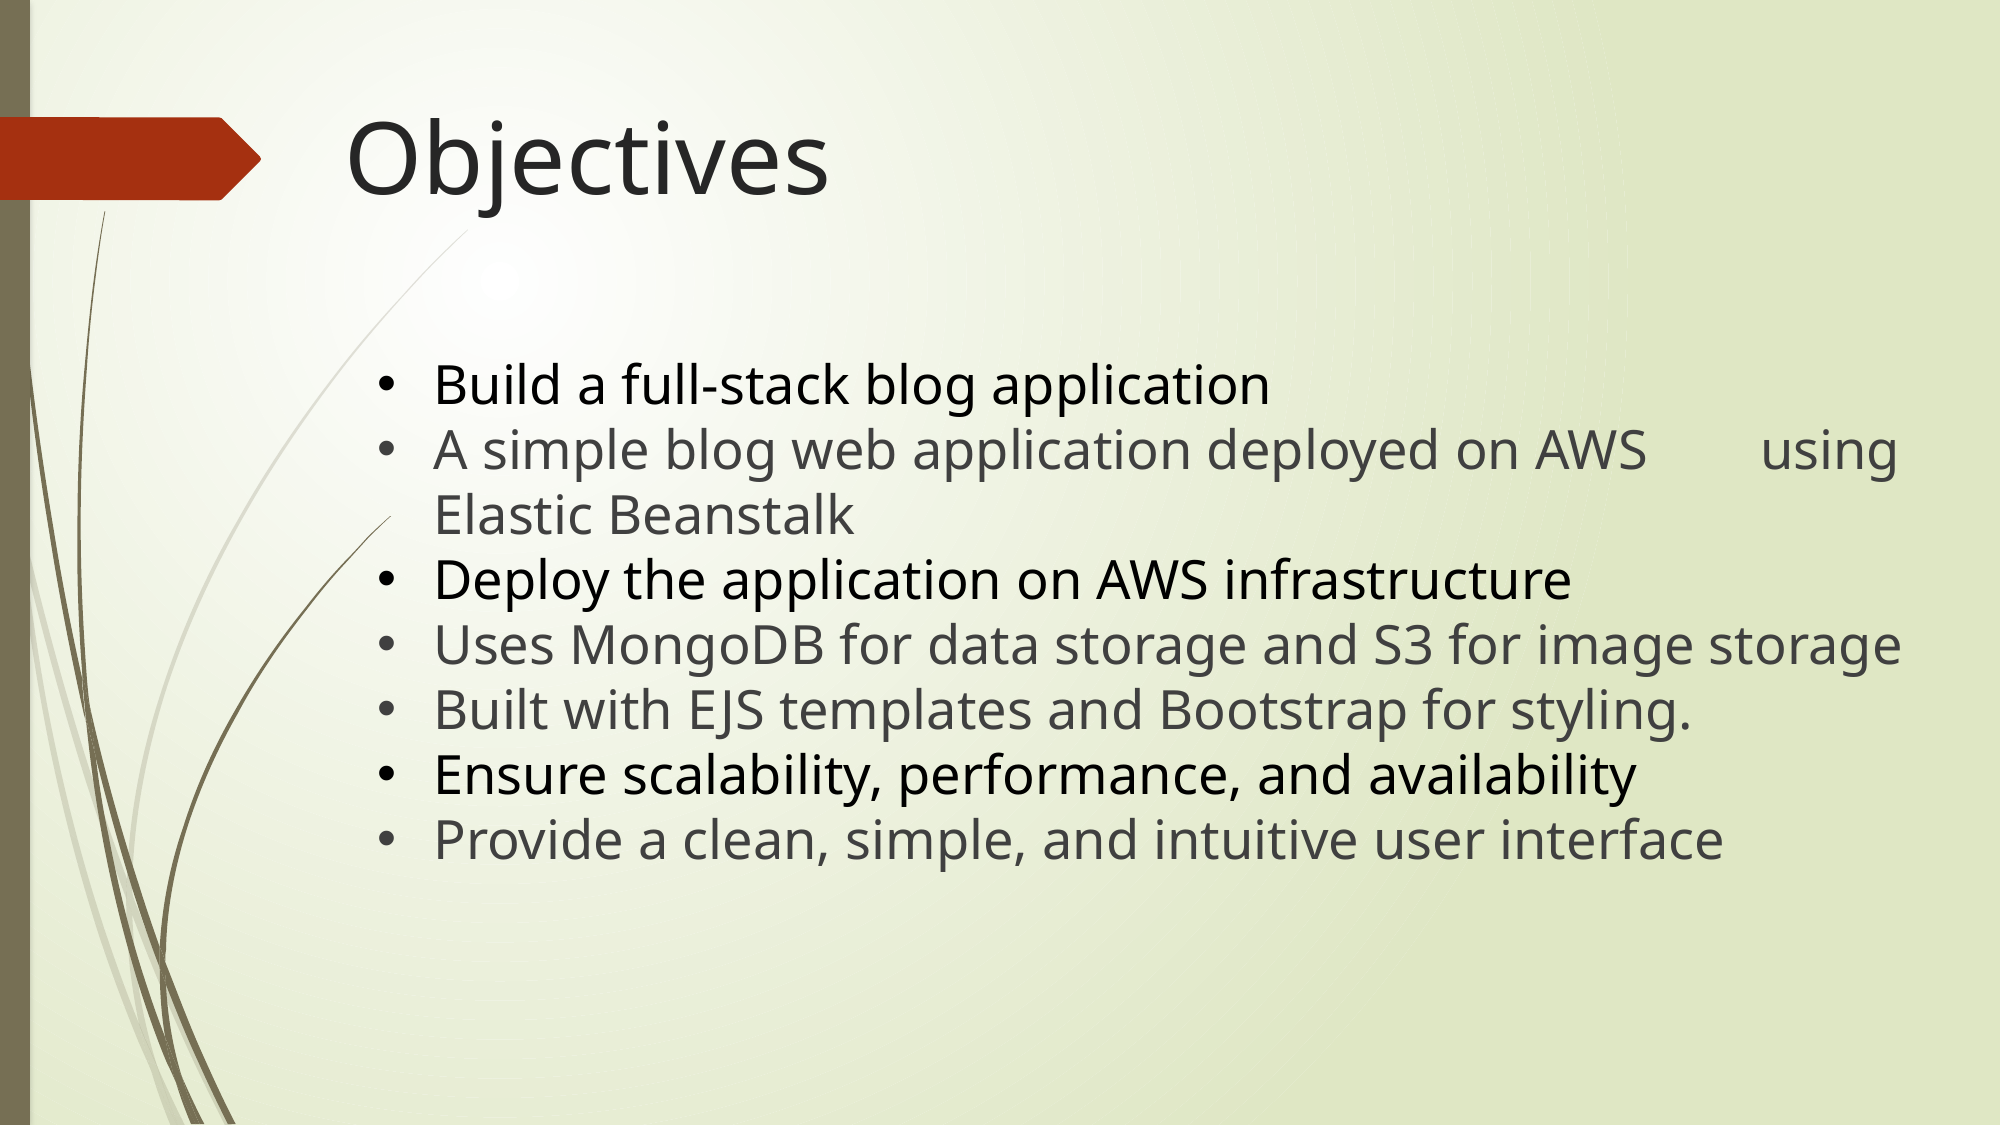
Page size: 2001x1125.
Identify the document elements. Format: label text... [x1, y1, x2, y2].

list Build a full-stack blog application A simple blog web application deployed on AWS using Elastic Beanstalk Deploy the application on AWS infrastructure Uses MongoDB for data storage and S3 for image storage Built with EJS templates and Bootstrap for styling. Ensure scalability, performance, and availability Provide a clean, simple, and intuitive user interface [362, 283, 1939, 937]
title Objectives [329, 87, 1792, 245]
